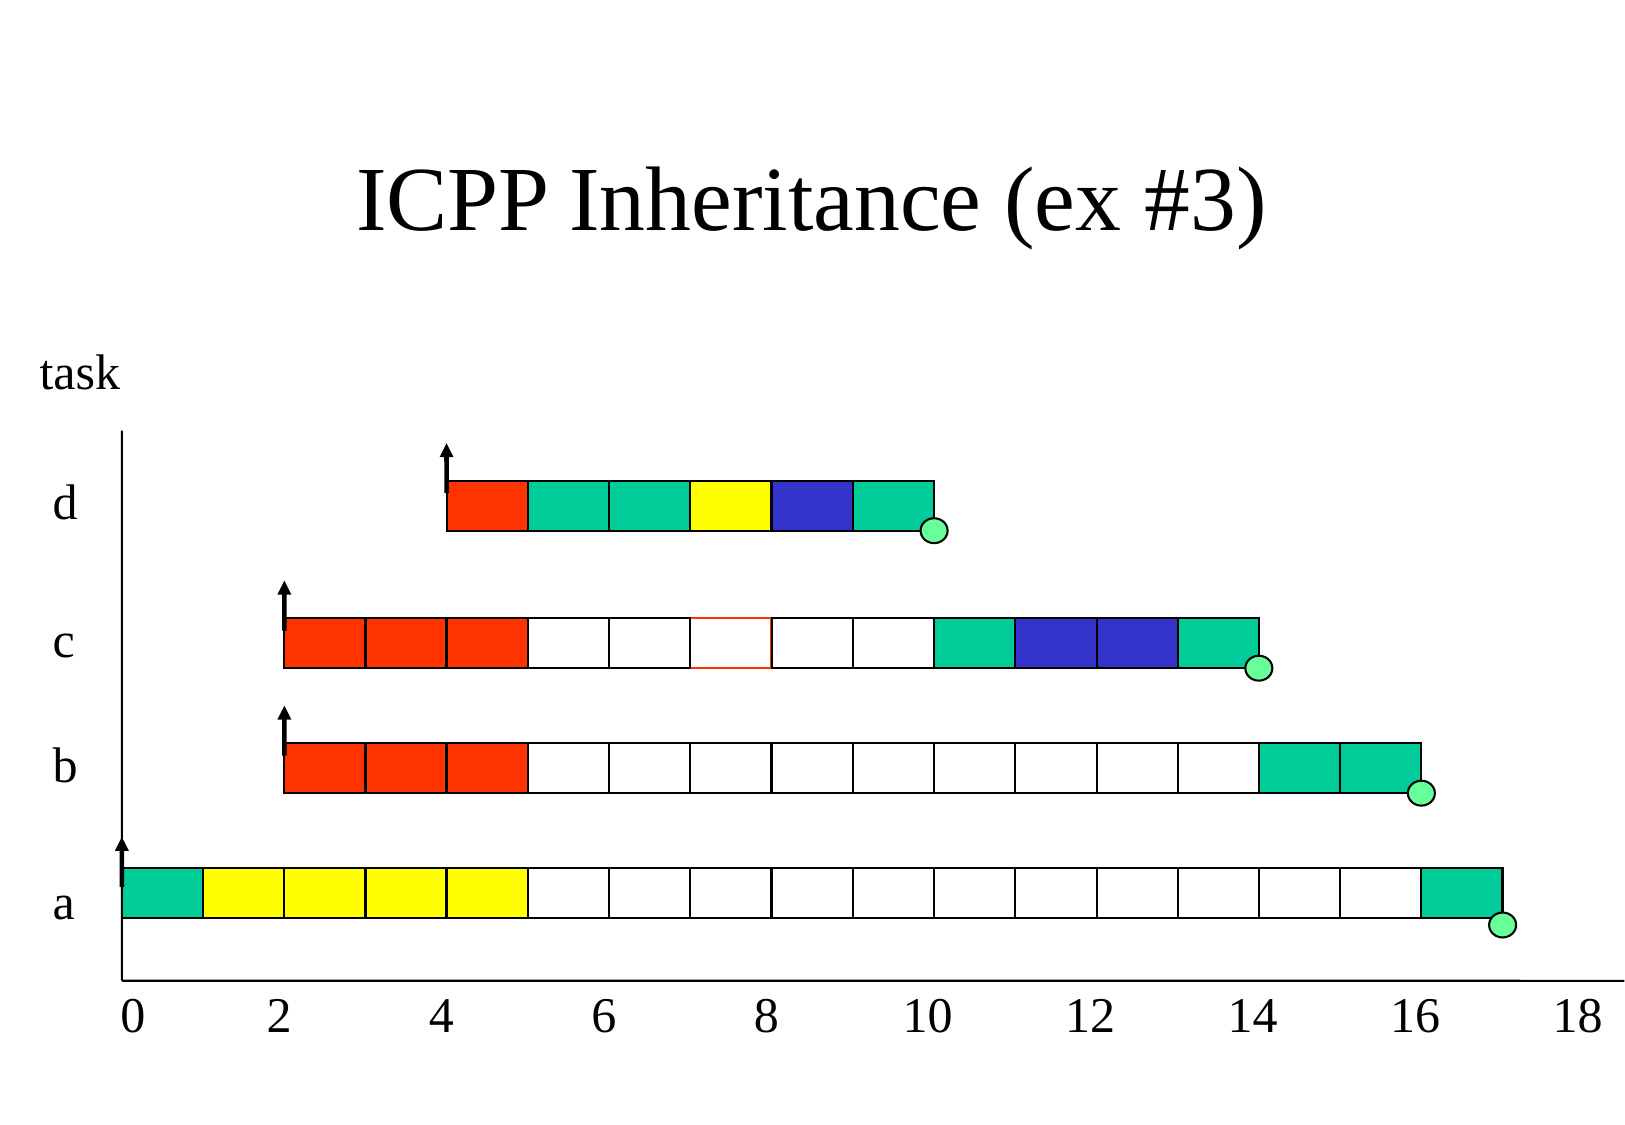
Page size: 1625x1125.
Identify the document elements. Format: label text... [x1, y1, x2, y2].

text_box [853, 868, 935, 919]
text_box [853, 480, 935, 531]
text_box 6 [576, 974, 632, 1050]
text_box 8 [739, 974, 794, 1050]
text_box [1097, 743, 1178, 794]
text_box [1178, 868, 1259, 919]
text_box [771, 618, 852, 669]
text_box b [37, 724, 93, 800]
text_box [1259, 868, 1340, 919]
text_box [121, 868, 204, 919]
text_box 0 [105, 974, 161, 1050]
text_box a [37, 862, 90, 938]
text_box 16 [1375, 974, 1456, 1050]
text_box [447, 618, 528, 669]
text_box [1178, 618, 1259, 669]
text_box [852, 618, 934, 669]
text_box [115, 836, 129, 887]
text_box [1096, 868, 1178, 919]
text_box 10 [887, 974, 968, 1050]
text_box [447, 868, 528, 919]
text_box [278, 705, 291, 756]
text_box [1245, 655, 1273, 681]
text_box [284, 743, 366, 794]
text_box [366, 868, 447, 919]
text_box [366, 618, 447, 669]
text_box [772, 743, 853, 794]
text_box [285, 868, 366, 919]
text_box [1258, 743, 1340, 794]
text_box [609, 480, 691, 531]
text_box [934, 618, 1016, 669]
text_box [609, 743, 691, 794]
text_box [528, 743, 609, 794]
text_box [366, 743, 447, 794]
text_box [1422, 868, 1503, 919]
text_box 12 [1050, 974, 1131, 1050]
text_box [920, 518, 948, 544]
text_box 2 [251, 974, 307, 1050]
text_box c [37, 599, 90, 675]
text_box [446, 480, 528, 531]
text_box d [37, 462, 93, 538]
text_box [528, 618, 609, 669]
text_box [278, 580, 291, 631]
text_box [528, 480, 609, 531]
text_box [284, 618, 366, 669]
text_box [1097, 618, 1178, 669]
text_box [853, 743, 934, 794]
text_box [1016, 868, 1096, 919]
text_box [1016, 743, 1097, 794]
text_box task [24, 331, 136, 407]
text_box [447, 743, 528, 794]
text_box [1340, 743, 1422, 794]
text_box [609, 618, 691, 669]
text_box [1016, 618, 1097, 669]
text_box 4 [414, 974, 469, 1050]
text_box [772, 868, 853, 919]
text_box 18 [1537, 974, 1618, 1050]
text_box [772, 480, 853, 531]
text_box [691, 480, 772, 531]
text_box [1489, 912, 1517, 938]
text_box [935, 868, 1016, 919]
text_box [691, 618, 771, 669]
text_box [440, 443, 453, 494]
text_box [1340, 868, 1422, 919]
text_box [204, 868, 285, 919]
text_box 14 [1212, 974, 1293, 1050]
title ICPP Inheritance (ex #3) [121, 99, 1503, 288]
text_box [691, 868, 772, 919]
text_box [934, 743, 1016, 794]
text_box [609, 868, 691, 919]
text_box [1178, 743, 1258, 794]
text_box [691, 743, 772, 794]
text_box [1407, 780, 1435, 806]
text_box [528, 868, 609, 919]
